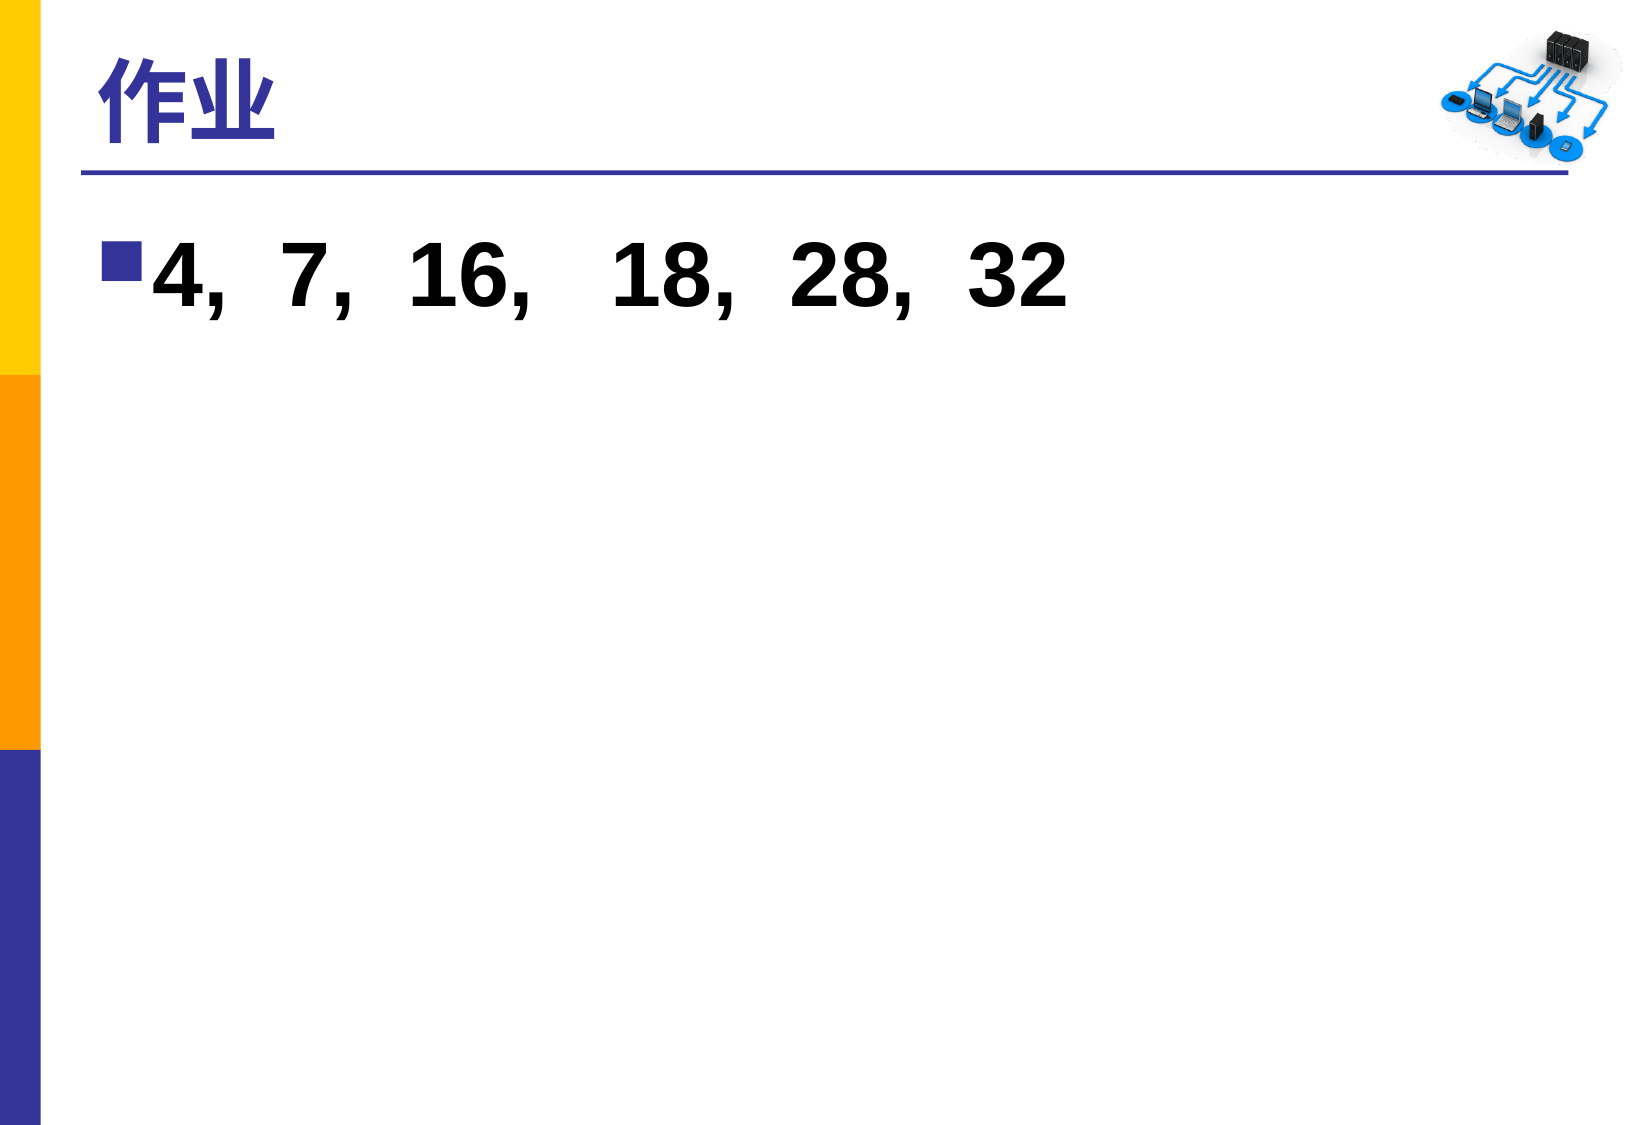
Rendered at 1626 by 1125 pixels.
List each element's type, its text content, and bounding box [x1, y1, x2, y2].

title 作业 [81, 30, 1569, 161]
list 4, 7, 16, 18, 28, 32 [81, 196, 1569, 1006]
picture [1438, 30, 1624, 165]
